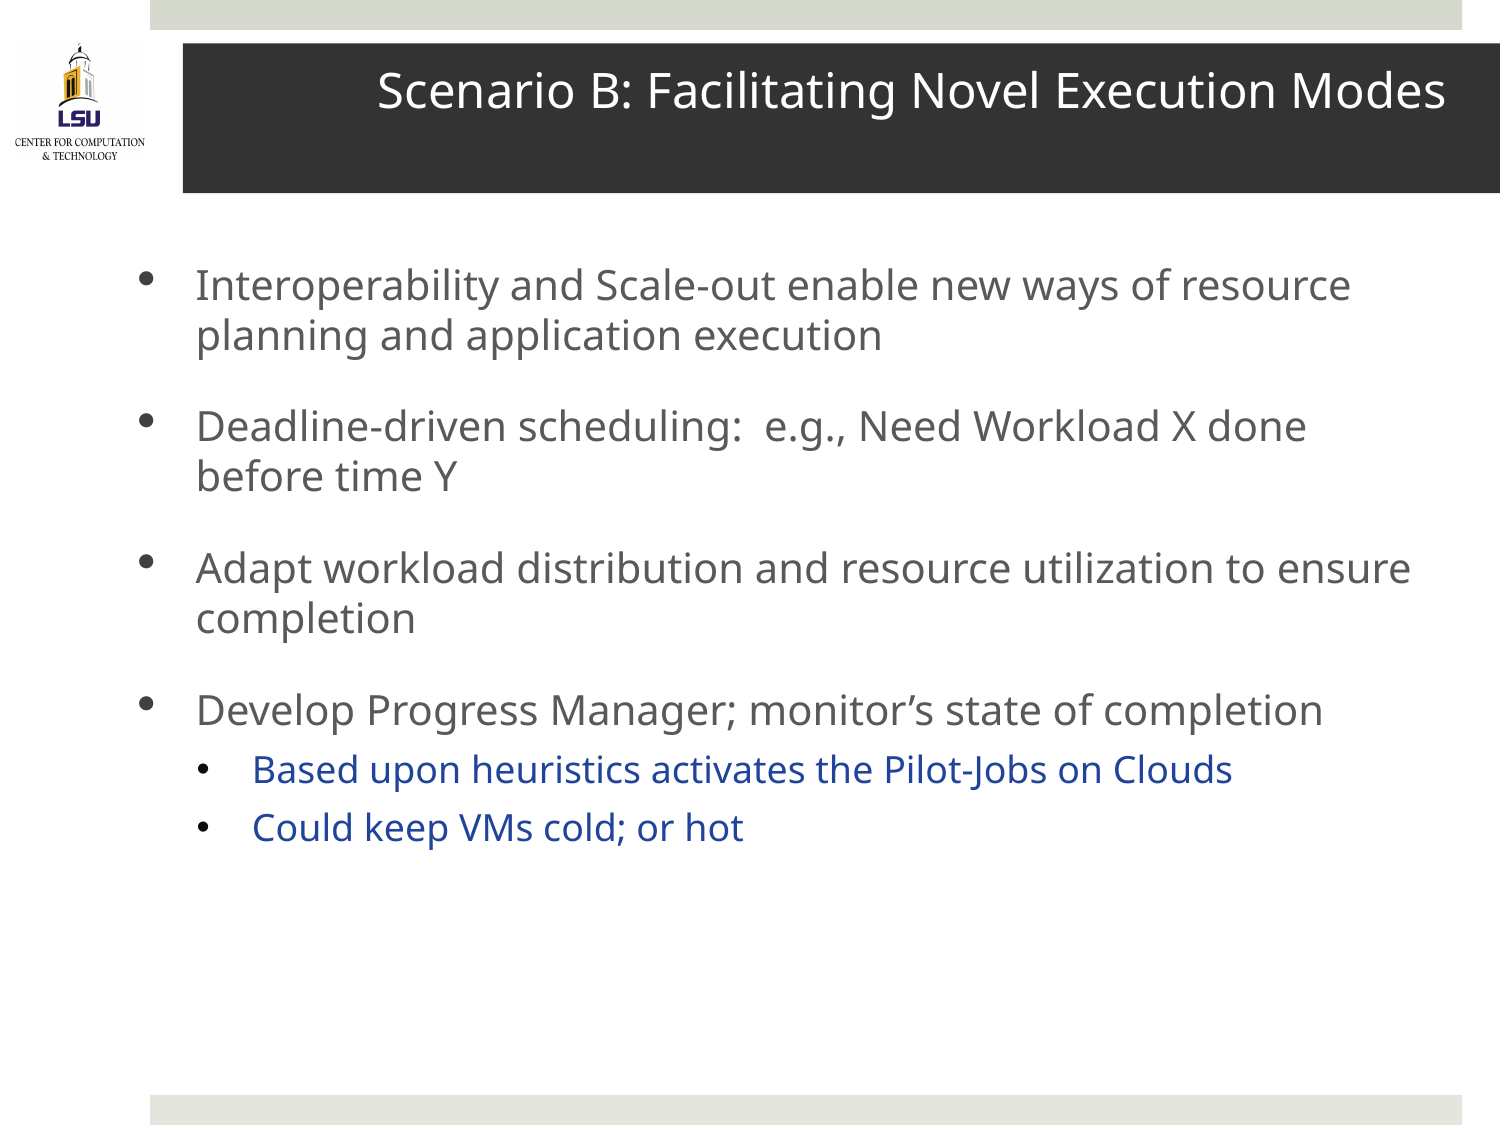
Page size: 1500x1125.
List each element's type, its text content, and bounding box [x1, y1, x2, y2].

list Interoperability and Scale-out enable new ways of resource planning and application execution Deadline-driven scheduling: e.g., Need Workload X done before time Y Adapt workload distribution and resource utilization to ensure completion Develop Progress Manager; monitor’s state of completion Based upon heuristics activates the Pilot-Jobs on Clouds Could keep VMs cold; or hot [124, 250, 1432, 1007]
picture [15, 43, 145, 160]
title Scenario B: Facilitating Novel Execution Modes [182, 43, 1500, 194]
